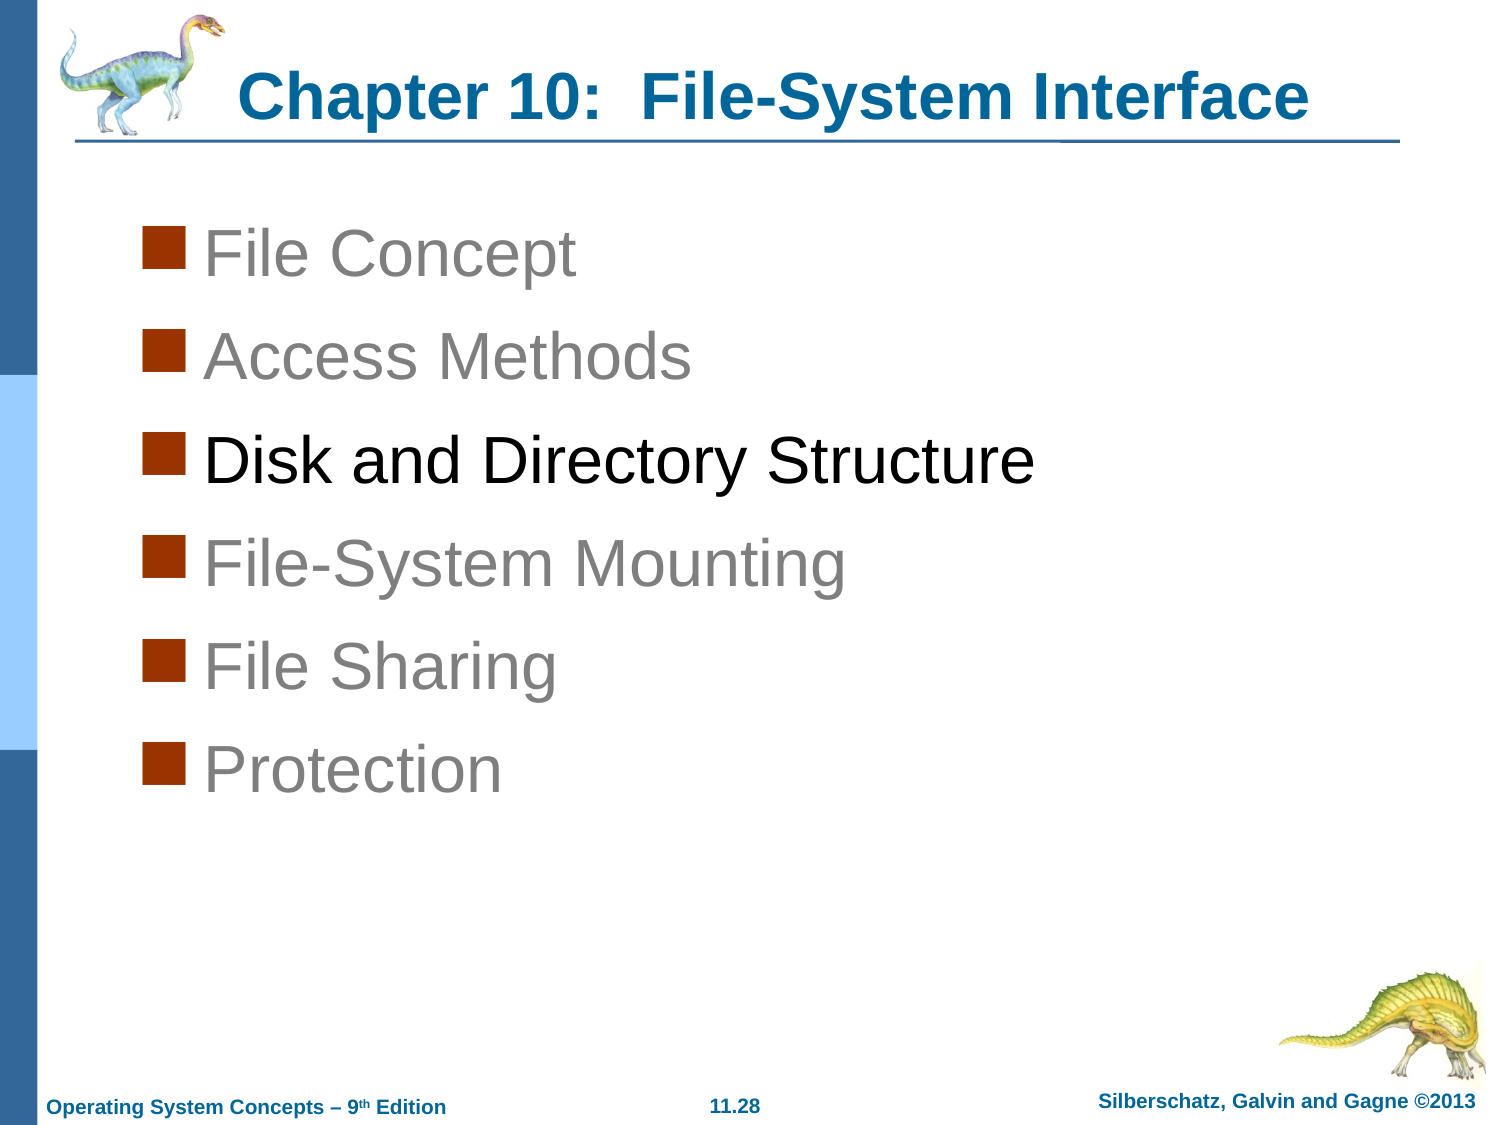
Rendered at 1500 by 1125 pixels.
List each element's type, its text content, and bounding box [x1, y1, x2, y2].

picture [46, 0, 243, 149]
picture [1275, 959, 1486, 1090]
list File Concept Access Methods Disk and Directory Structure File-System Mounting File Sharing Protection [132, 202, 1069, 776]
title Chapter 10: File-System Interface [124, 45, 1425, 141]
